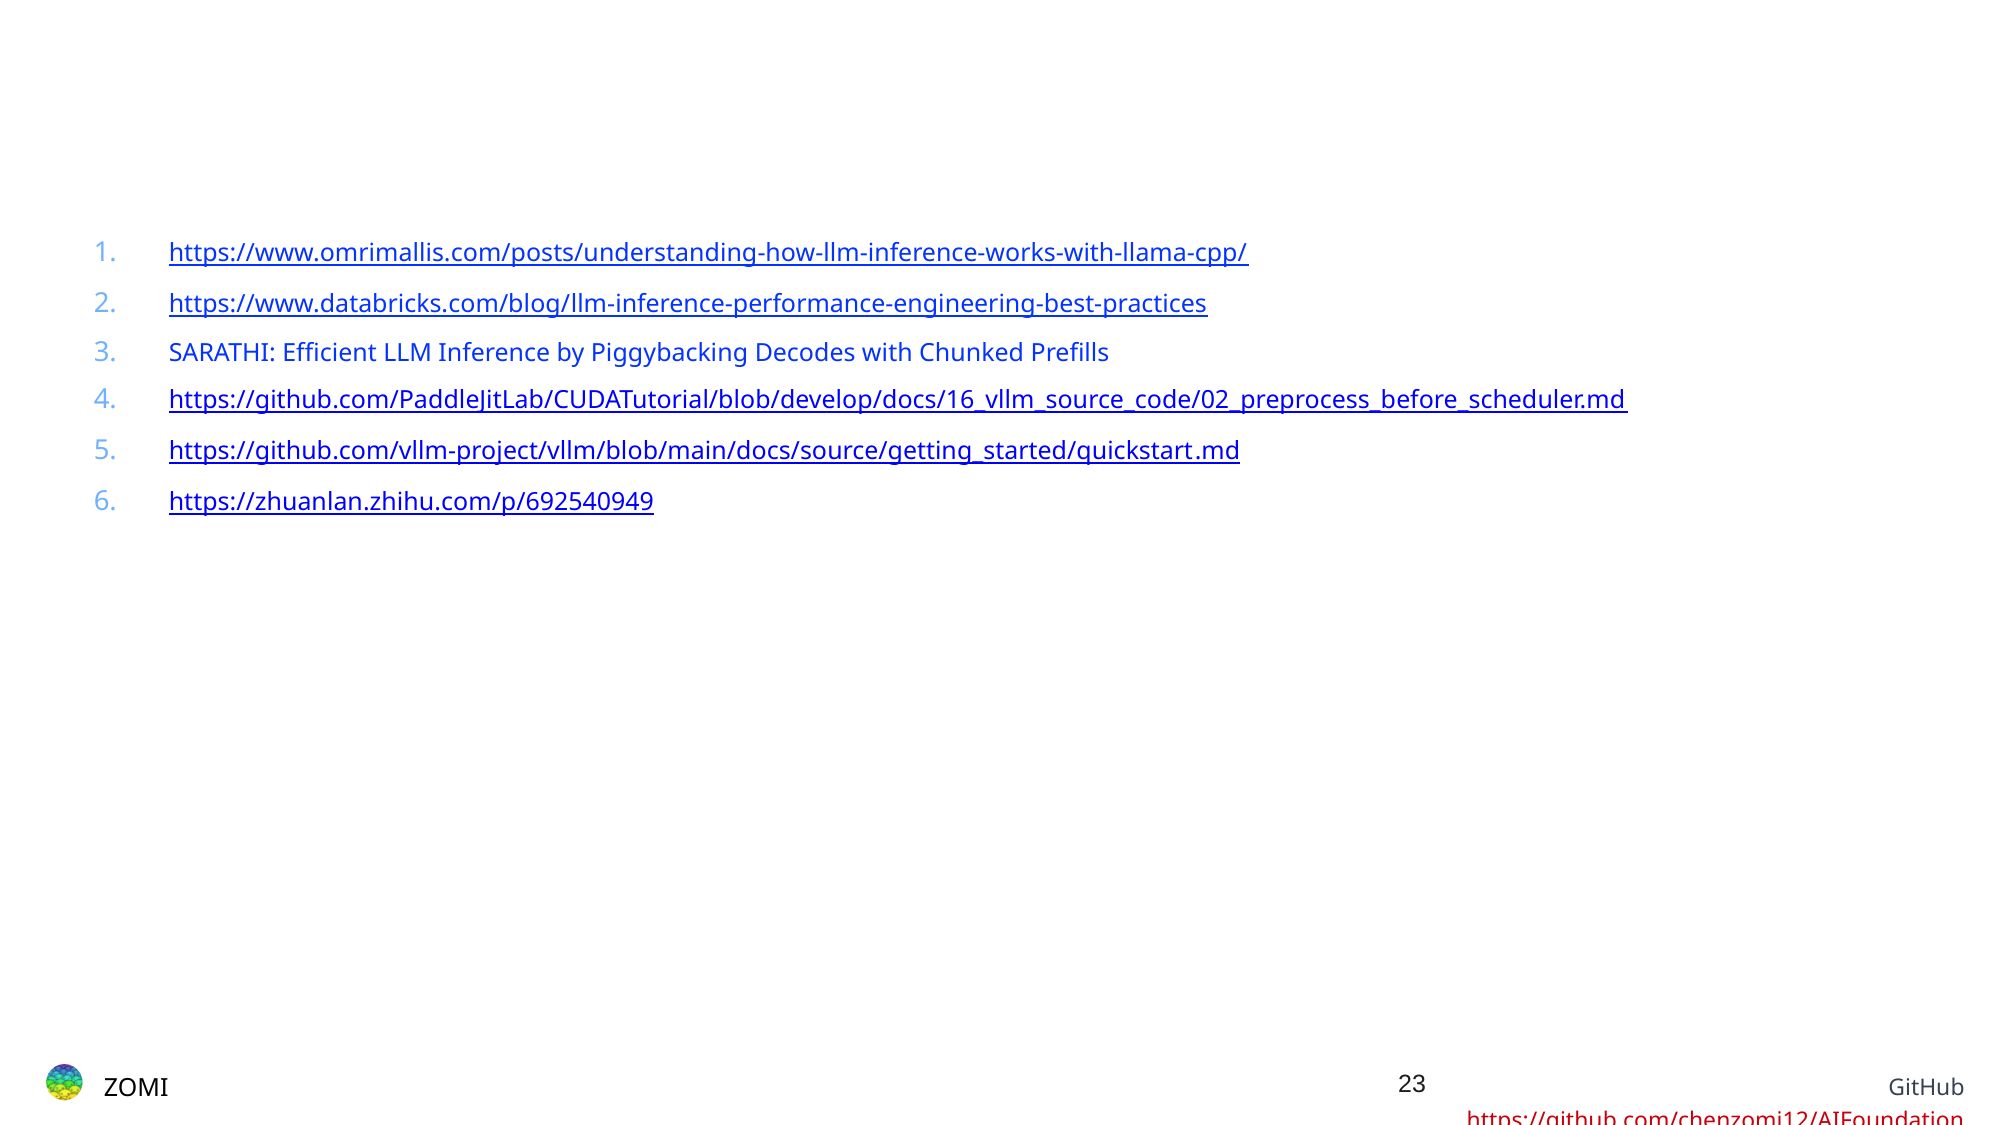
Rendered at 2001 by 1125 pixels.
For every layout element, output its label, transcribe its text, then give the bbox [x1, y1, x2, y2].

list https://www.omrimallis.com/posts/understanding-how-llm-inference-works-with-llama-cpp/ https://www.databricks.com/blog/llm-inference-performance-engineering-best-practices SARATHI: Efficient LLM Inference by Piggybacking Decodes with Chunked Prefills https://github.com/PaddleJitLab/CUDATutorial/blob/develop/docs/16_vllm_source_code/02_preprocess_before_scheduler.md https://github.com/vllm-project/vllm/blob/main/docs/source/getting_started/quickstart.md https://zhuanlan.zhihu.com/p/692540949 [79, 212, 1910, 1047]
picture [47, 1065, 82, 1100]
